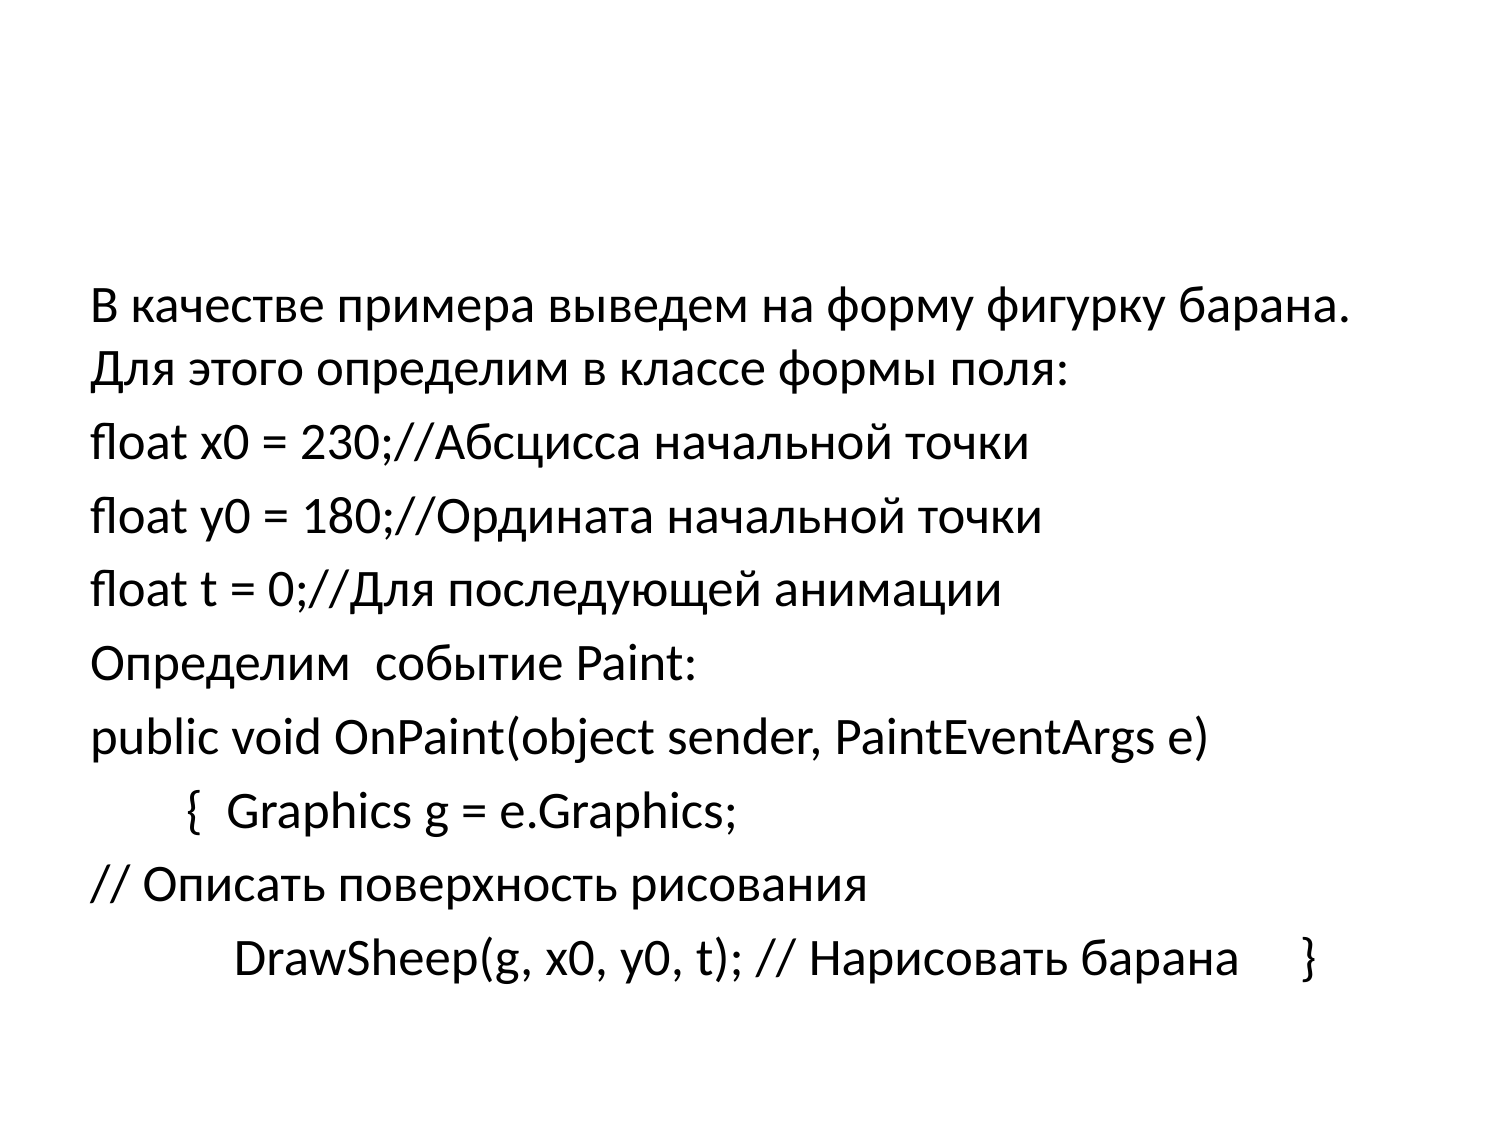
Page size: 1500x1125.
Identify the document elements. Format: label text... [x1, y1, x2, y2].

list В качестве примера выведем на форму фигурку барана. Для этого определим в классе формы поля: float x0 = 230;//Абсцисса начальной точки float y0 = 180;//Ордината начальной точки float t = 0;//Для последующей анимации Определим событие Paint: public void OnPaint(object sender, PaintEventArgs e) { Graphics g = e.Graphics; // Описать поверхность рисования DrawSheep(g, x0, y0, t); // Нарисовать барана } [75, 262, 1425, 1005]
